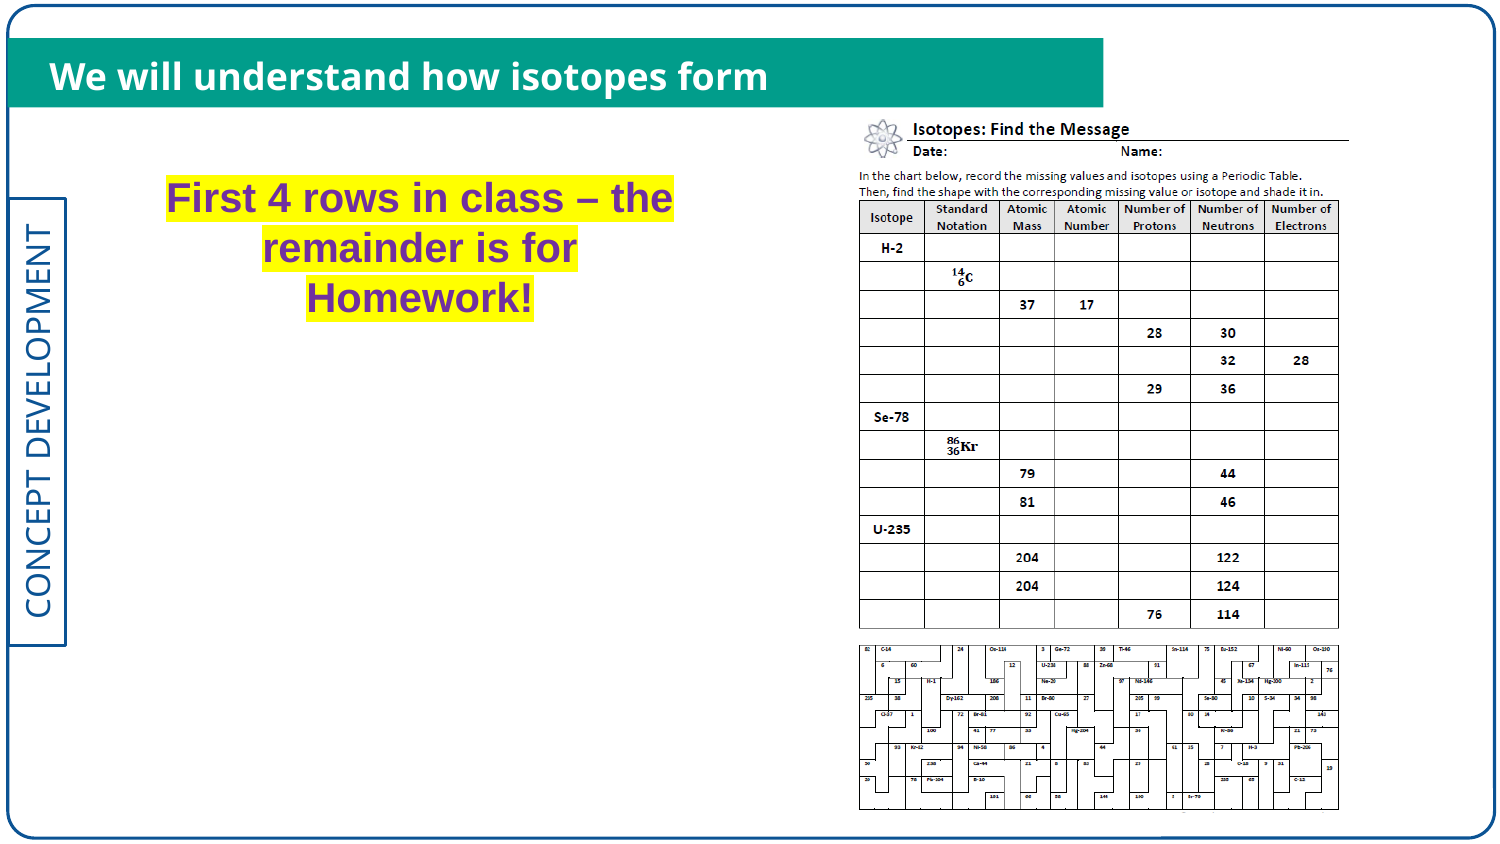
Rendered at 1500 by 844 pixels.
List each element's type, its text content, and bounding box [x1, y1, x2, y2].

picture [834, 108, 1359, 813]
text_box First 4 rows in class – the remainder is for Homework! [134, 163, 706, 329]
subtitle We will understand how isotopes form [15, 43, 1097, 101]
